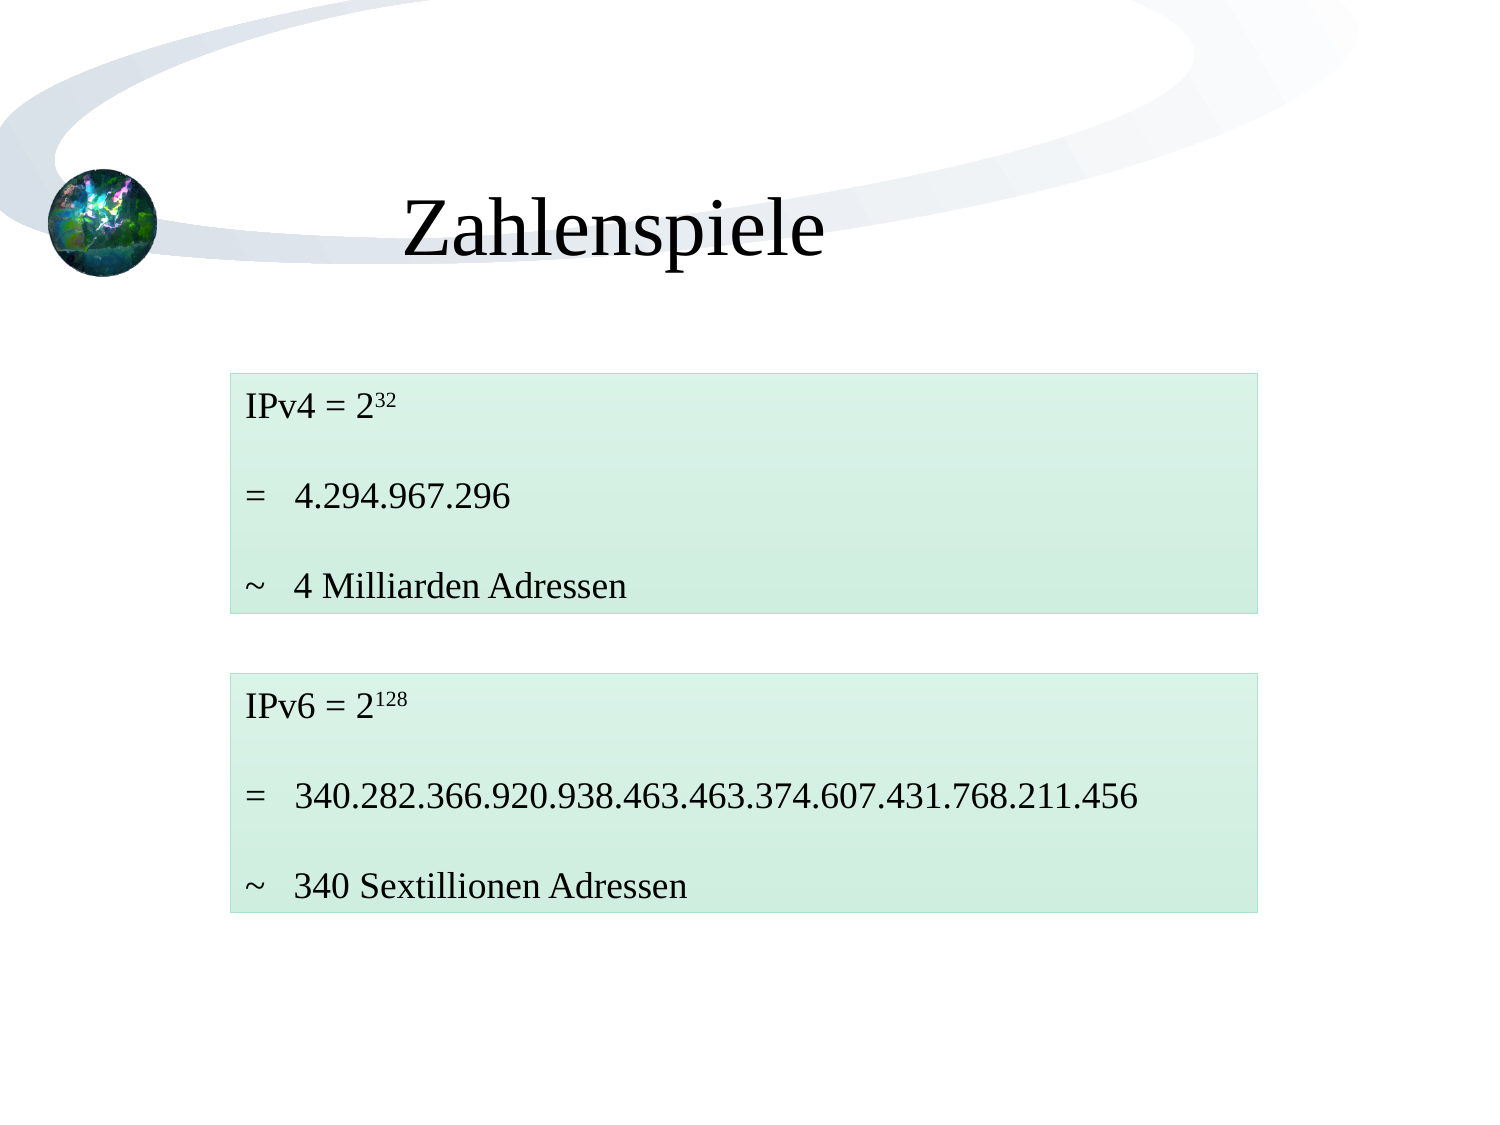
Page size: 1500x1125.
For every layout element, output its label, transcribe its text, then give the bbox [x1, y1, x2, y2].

text_box IPv4 = 232 = 4.294.967.296 ~ 4 Milliarden Adressen [230, 373, 1258, 614]
title Zahlenspiele [186, 128, 1129, 317]
text_box IPv6 = 2128 = 340.282.366.920.938.463.463.374.607.431.768.211.456 ~ 340 Sextillionen Adressen [230, 673, 1258, 913]
picture [39, 159, 165, 284]
